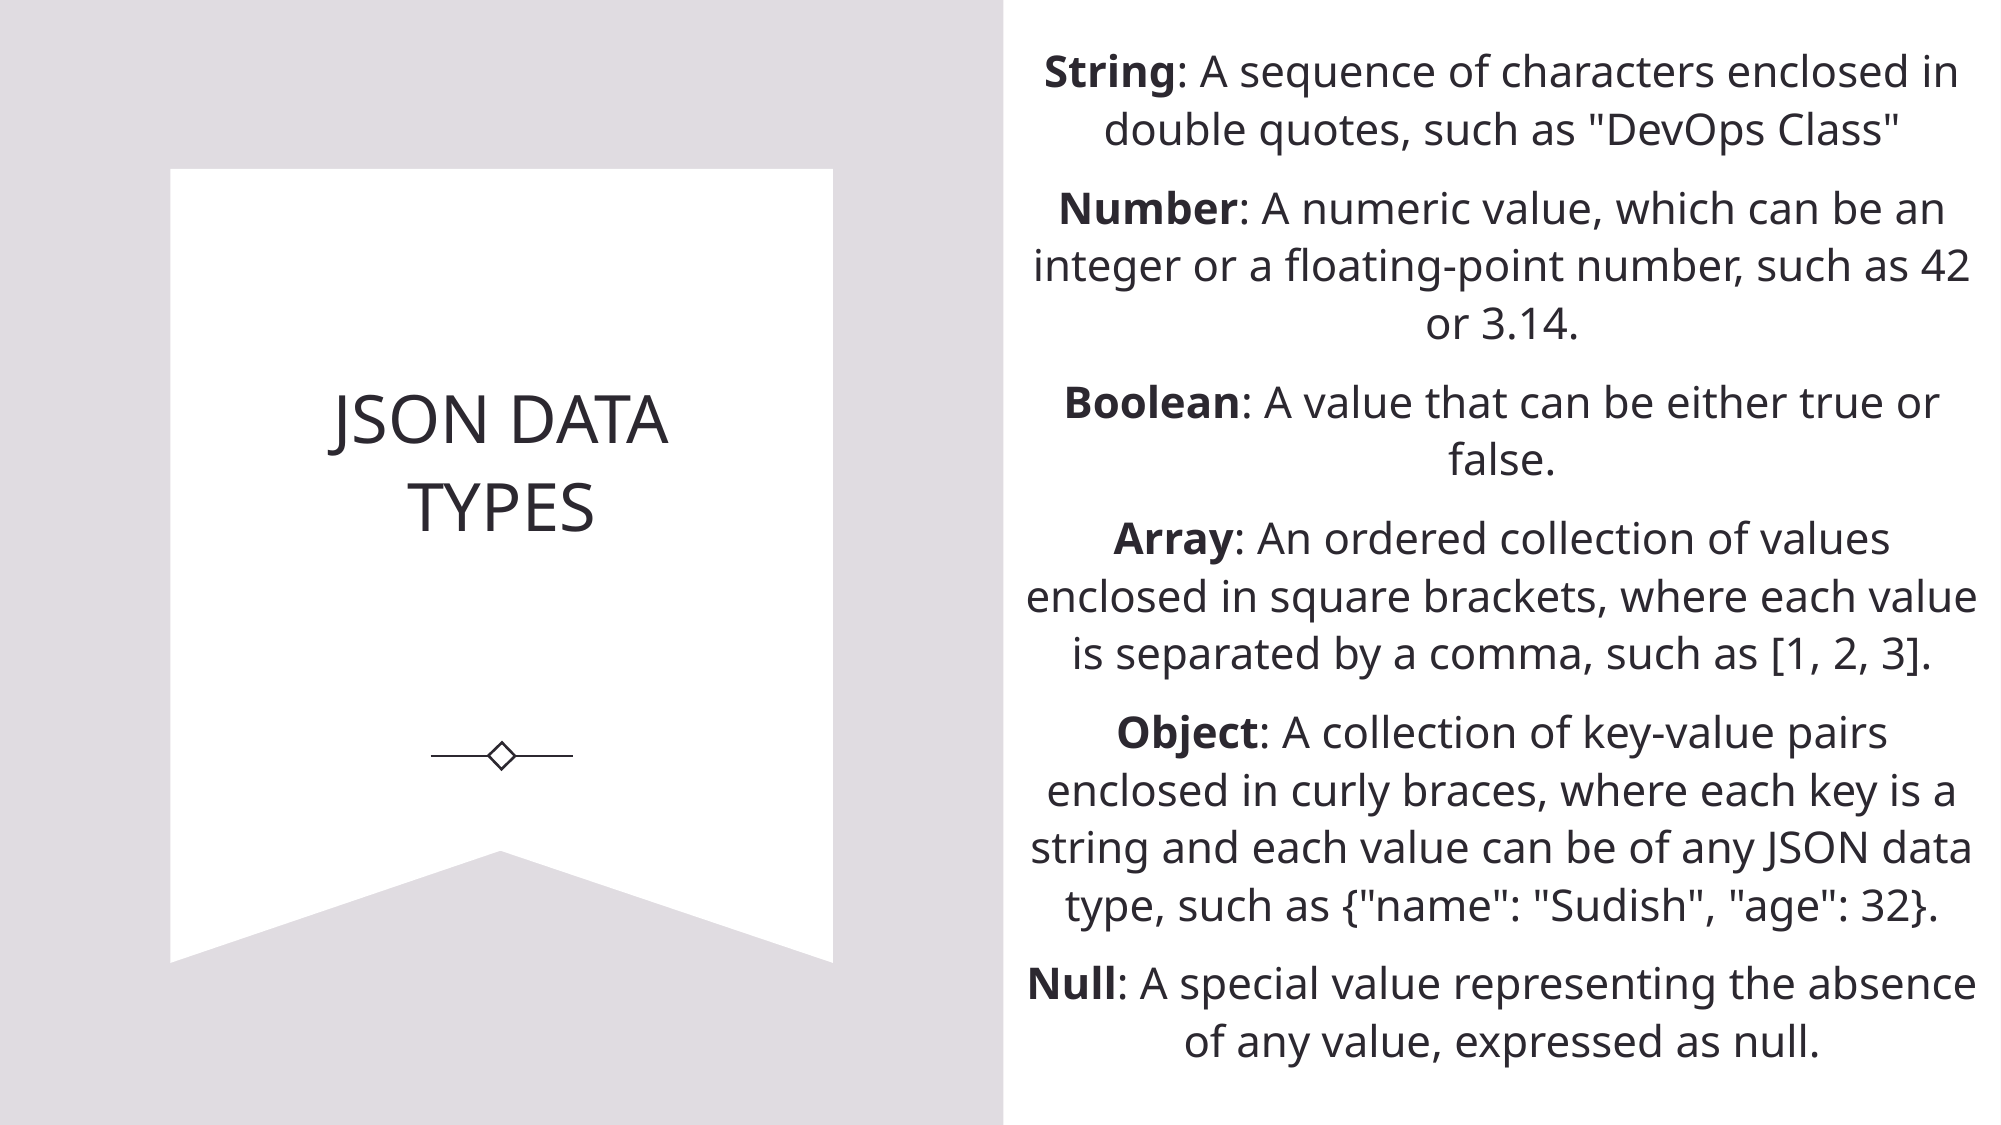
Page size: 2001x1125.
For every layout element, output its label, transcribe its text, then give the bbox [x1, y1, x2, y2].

text_box [1004, 0, 2000, 1125]
list String: A sequence of characters enclosed in double quotes, such as "DevOps Class" Number: A numeric value, which can be an integer or a floating-point number, such as 42 or 3.14. Boolean: A value that can be either true or false. Array: An ordered collection of values enclosed in square brackets, where each value is separated by a comma, such as [1, 2, 3]. Object: A collection of key-value pairs enclosed in curly braces, where each key is a string and each value can be of any JSON data type, such as {"name": "Sudish", "age": 32}. Null: A special value representing the absence of any value, expressed as null. [1005, 0, 2000, 1105]
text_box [430, 746, 573, 766]
title JSON DATA TYPES [225, 221, 778, 693]
text_box [0, 0, 1004, 1125]
text_box [169, 167, 834, 965]
